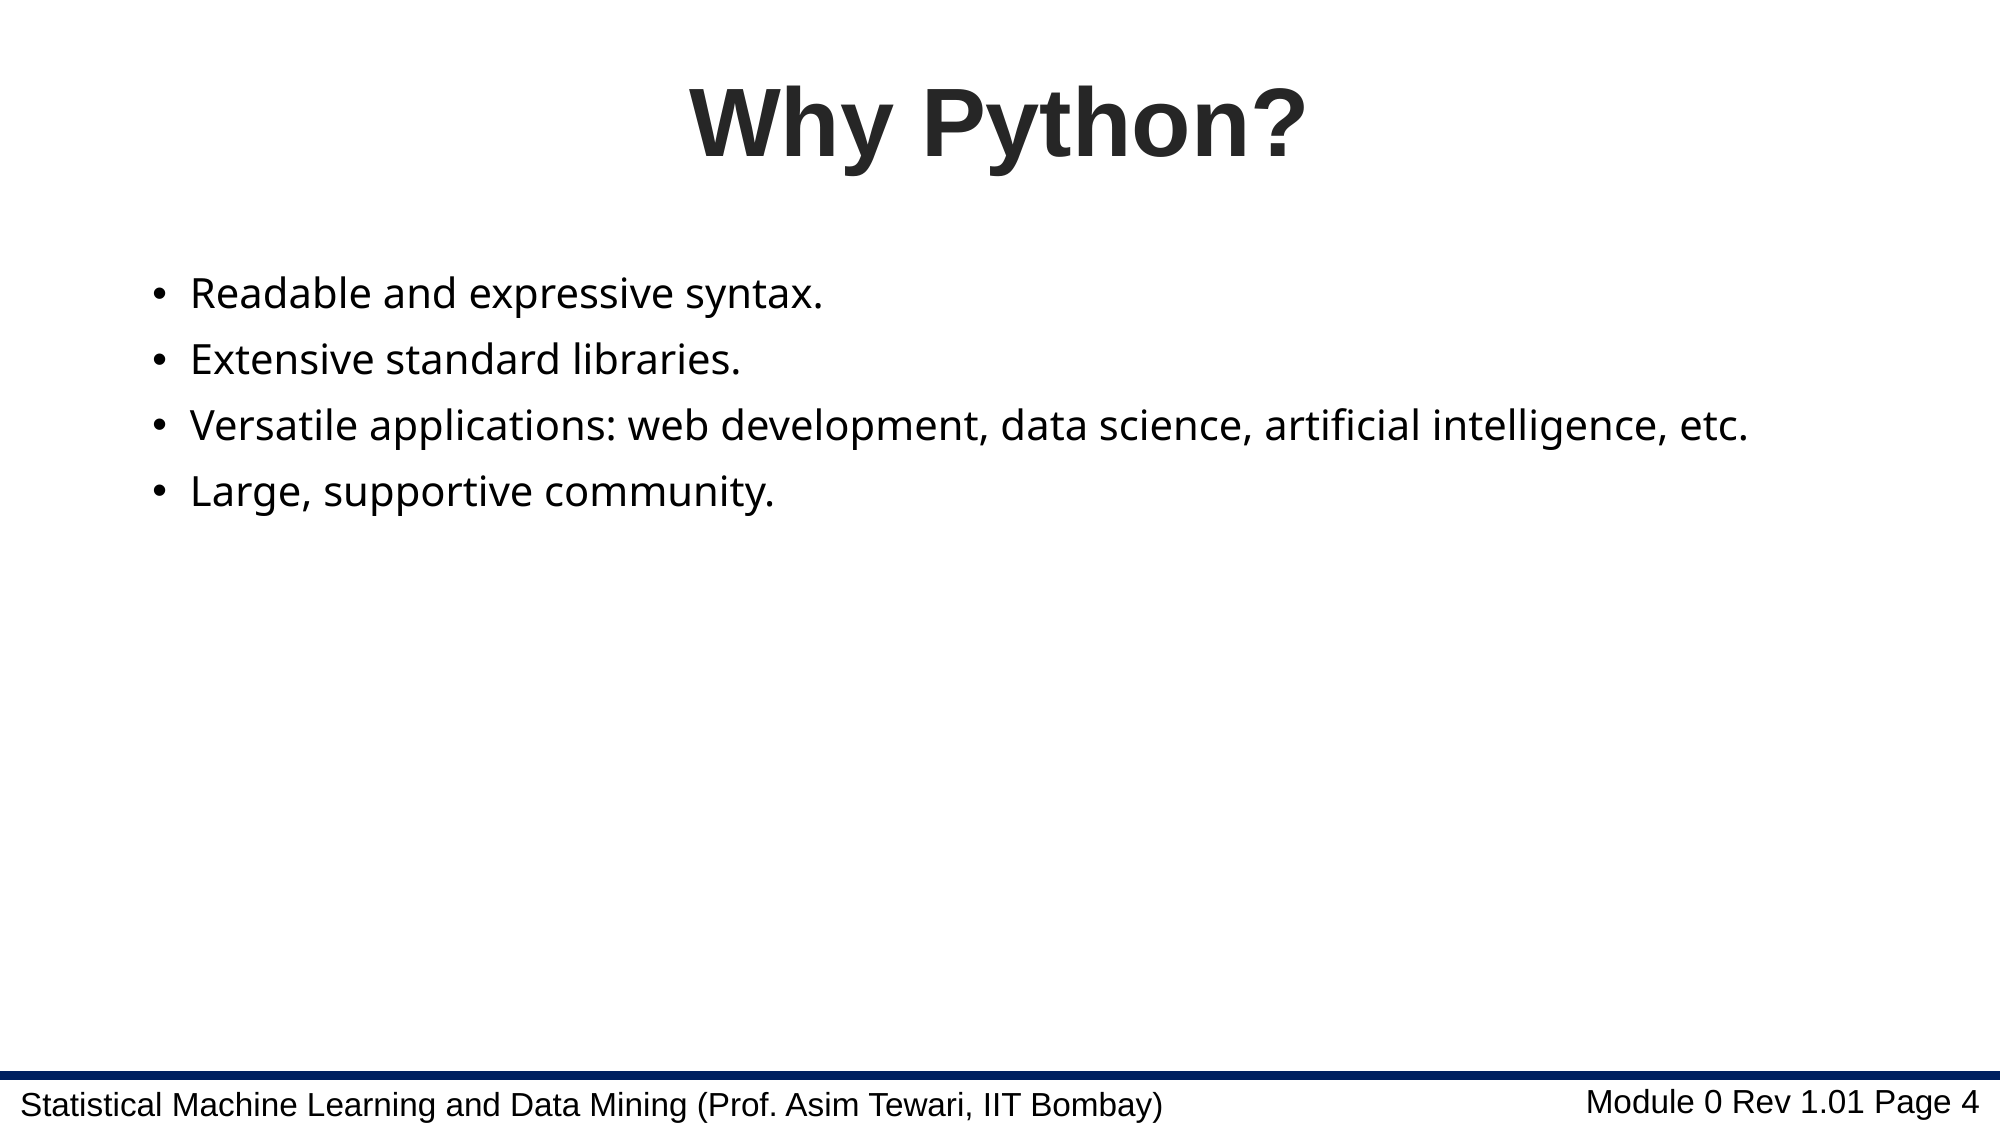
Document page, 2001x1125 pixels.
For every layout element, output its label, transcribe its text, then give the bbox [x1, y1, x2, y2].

list Readable and expressive syntax. Extensive standard libraries. Versatile applications: web development, data science, artificial intelligence, etc. Large, supportive community. [137, 265, 1863, 1014]
title Why Python? [137, 53, 1863, 197]
